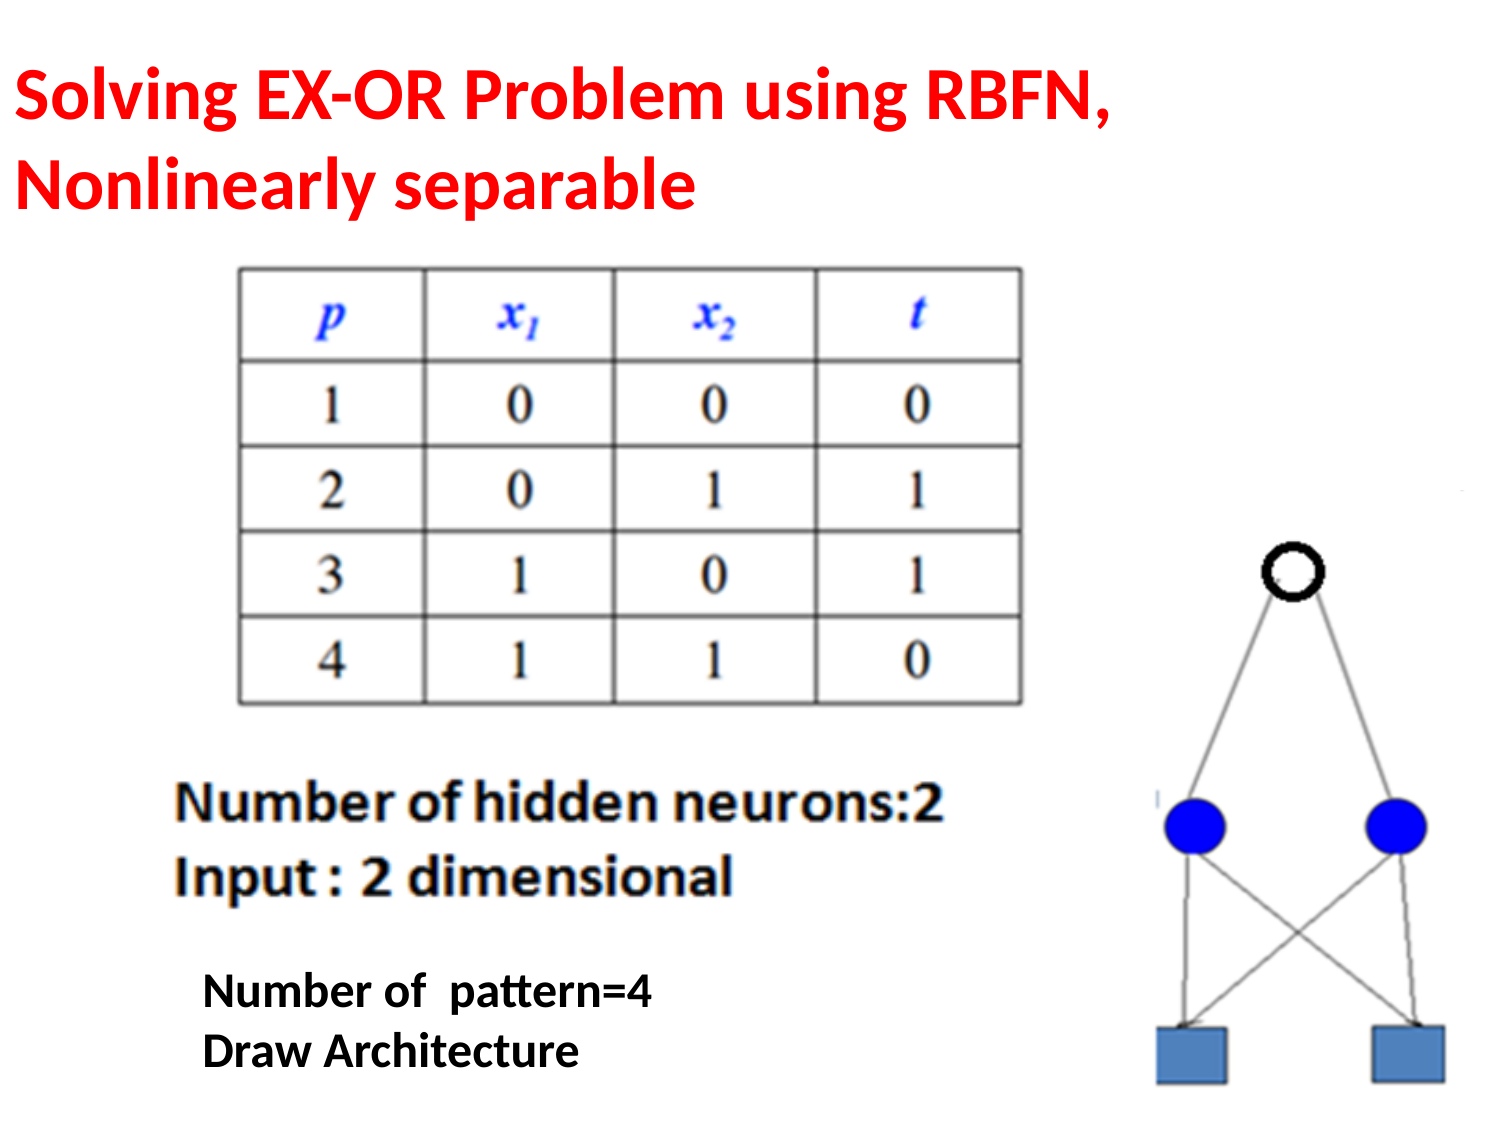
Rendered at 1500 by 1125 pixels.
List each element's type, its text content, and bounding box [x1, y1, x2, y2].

text_box Solving EX-OR Problem using RBFN, Nonlinearly separable [0, 37, 1450, 233]
picture [149, 749, 1000, 938]
text_box Number of pattern=4 Draw Architecture [187, 949, 700, 1085]
picture [1137, 490, 1469, 1125]
picture [212, 249, 1038, 723]
